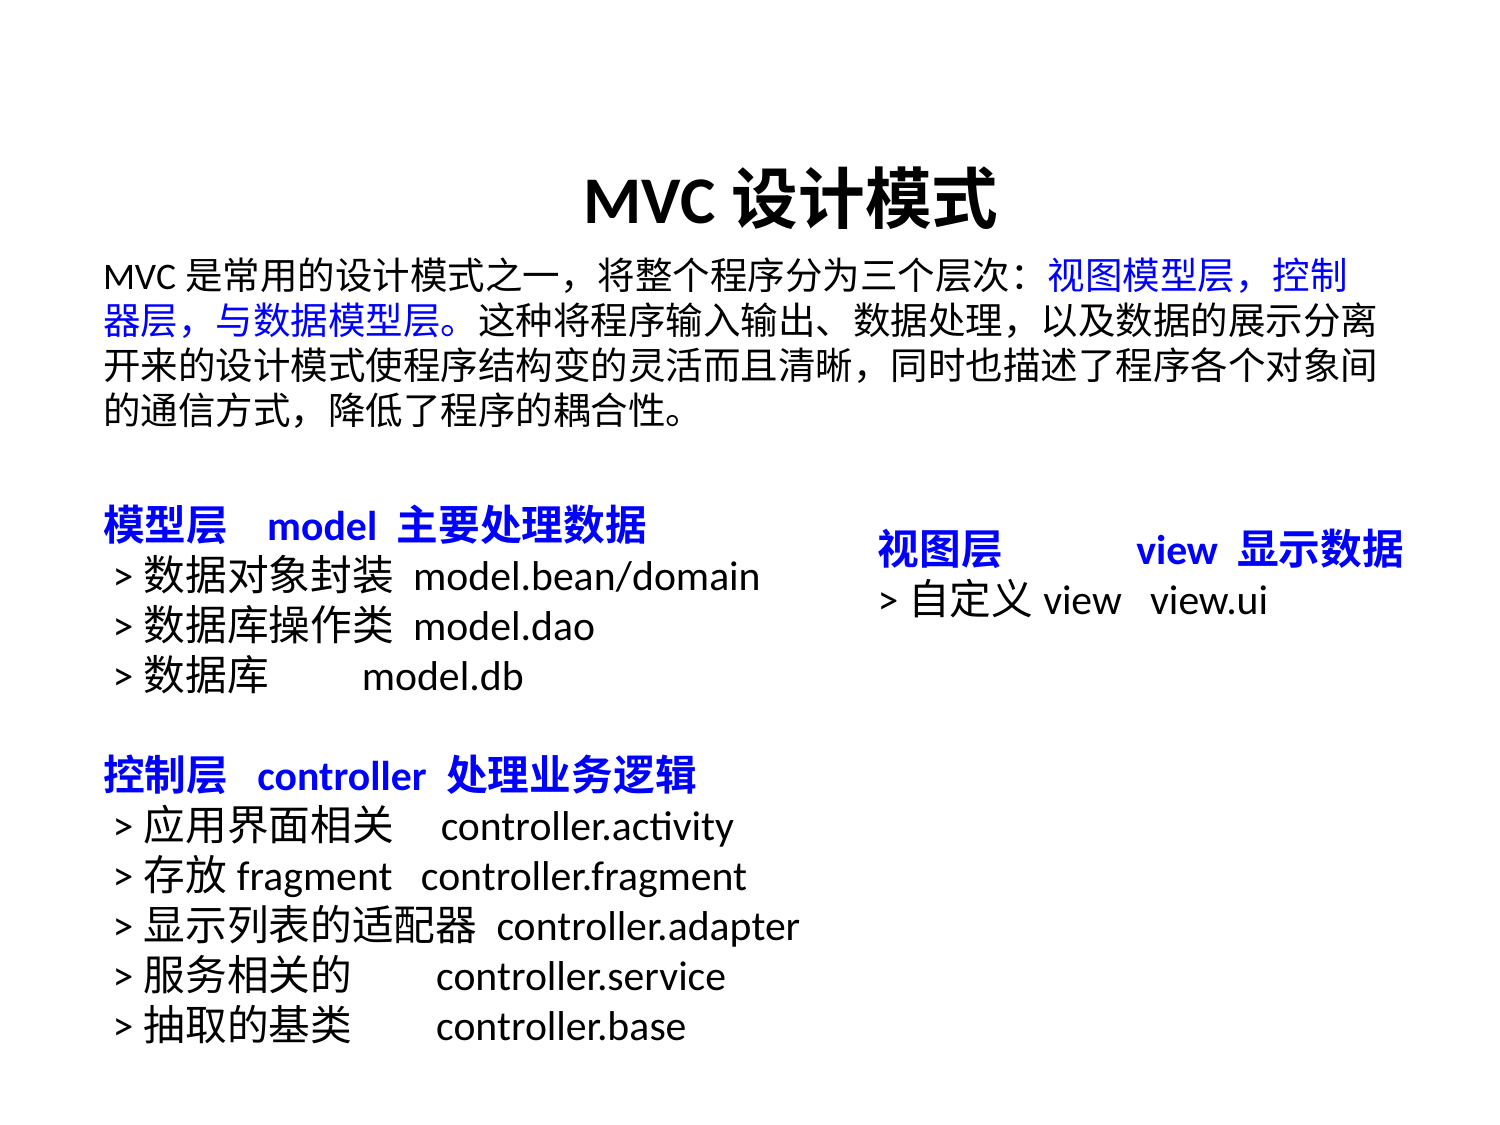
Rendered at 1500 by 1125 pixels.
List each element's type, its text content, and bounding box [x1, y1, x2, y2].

text_box MVC设计模式 [253, 148, 1329, 244]
text_box 模型层 model 主要处理数据 >数据对象封装 model.bean/domain >数据库操作类 model.dao >数据库 model.db 控制层 controller 处理业务逻辑 >应用界面相关 controller.activity >存放fragment controller.fragment >显示列表的适配器 controller.adapter >服务相关的 controller.service >抽取的基类 controller.base [88, 491, 839, 1057]
text_box 视图层 view 显示数据 >自定义view view.ui [862, 515, 1459, 630]
text_box MVC是常用的设计模式之一，将整个程序分为三个层次：视图模型层，控制器层，与数据模型层。这种将程序输入输出、数据处理，以及数据的展示分离开来的设计模式使程序结构变的灵活而且清晰，同时也描述了程序各个对象间的通信方式，降低了程序的耦合性。 [88, 244, 1400, 440]
